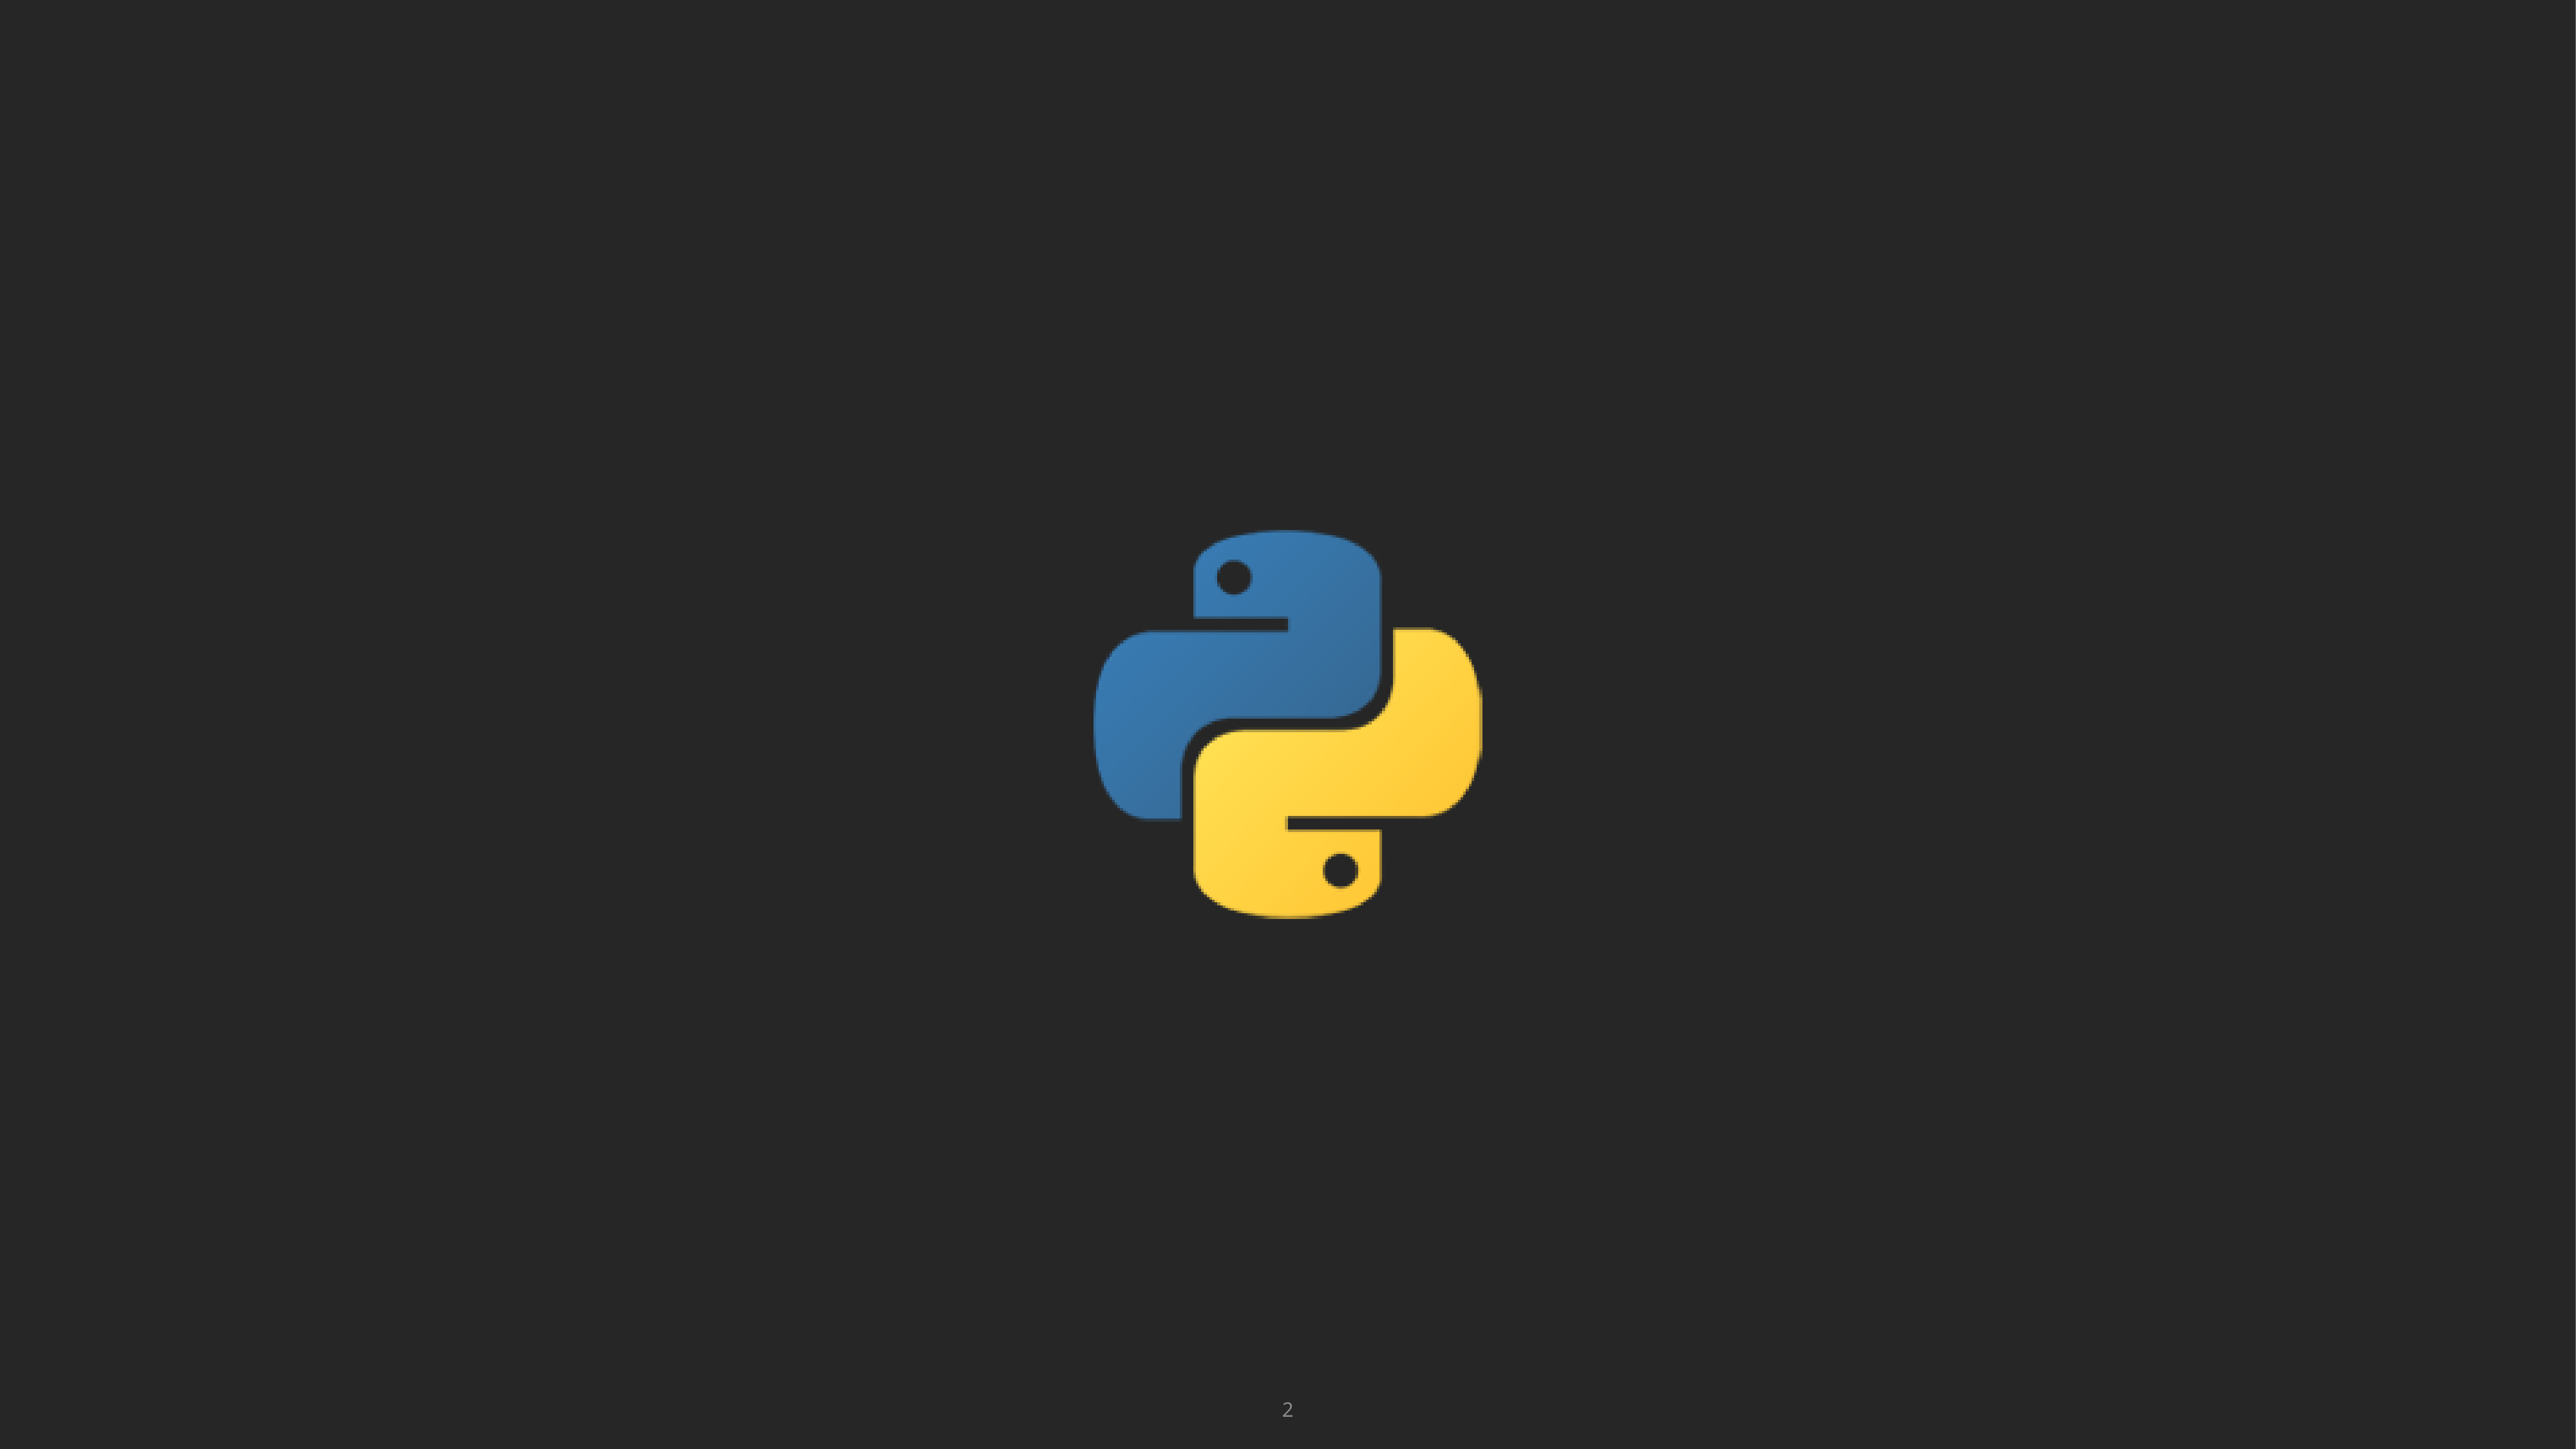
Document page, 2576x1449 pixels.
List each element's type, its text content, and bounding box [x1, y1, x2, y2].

picture [1094, 530, 1482, 919]
slide_number 2 [998, 1372, 1578, 1449]
